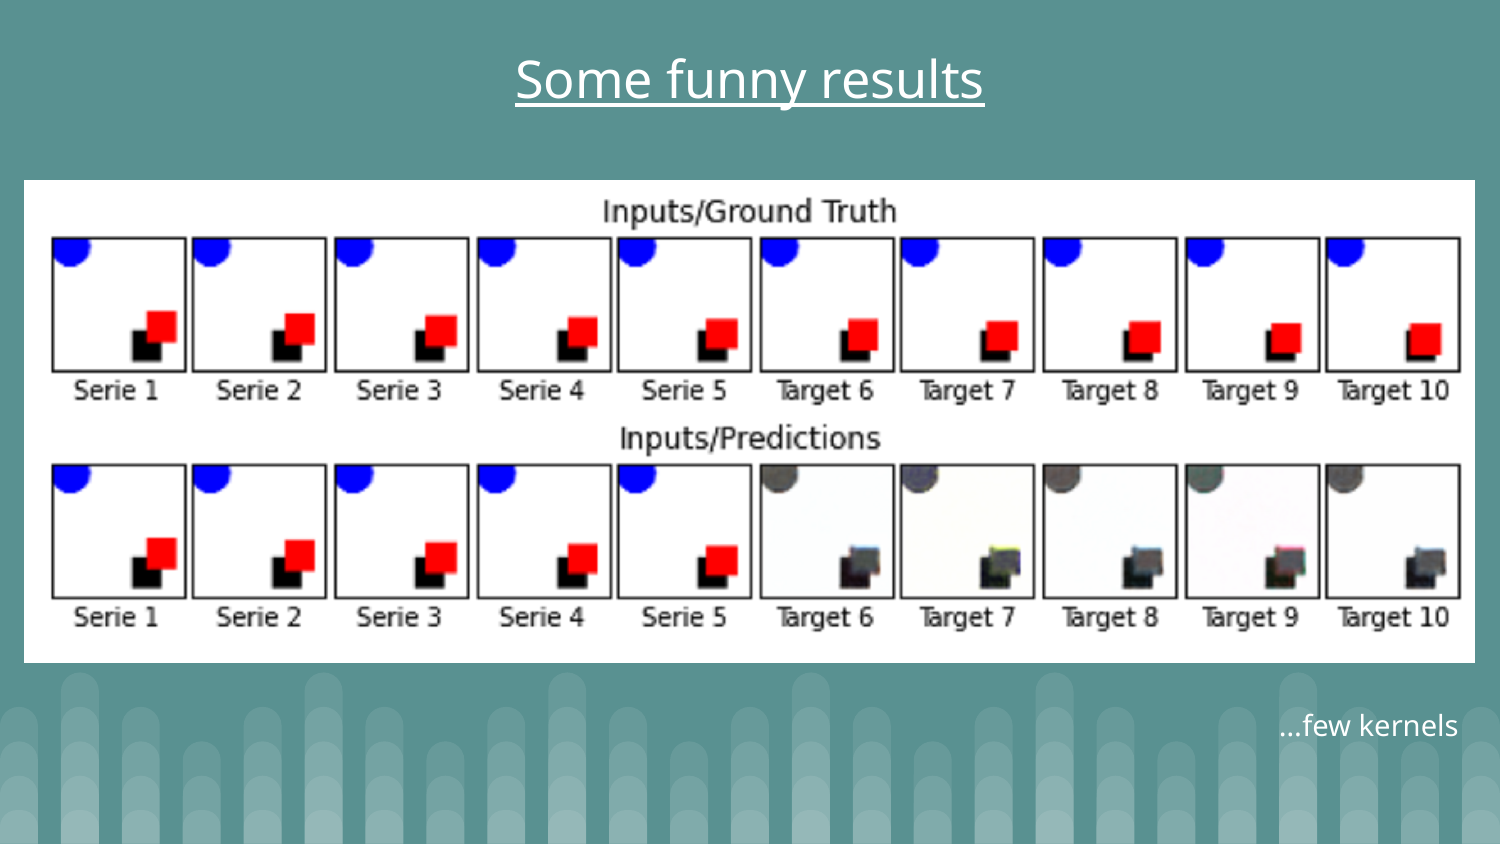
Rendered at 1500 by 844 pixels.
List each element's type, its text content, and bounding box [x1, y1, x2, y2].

text_box Some funny results [352, 31, 1148, 125]
text_box …few kernels [1264, 692, 1475, 758]
picture [24, 180, 1476, 663]
